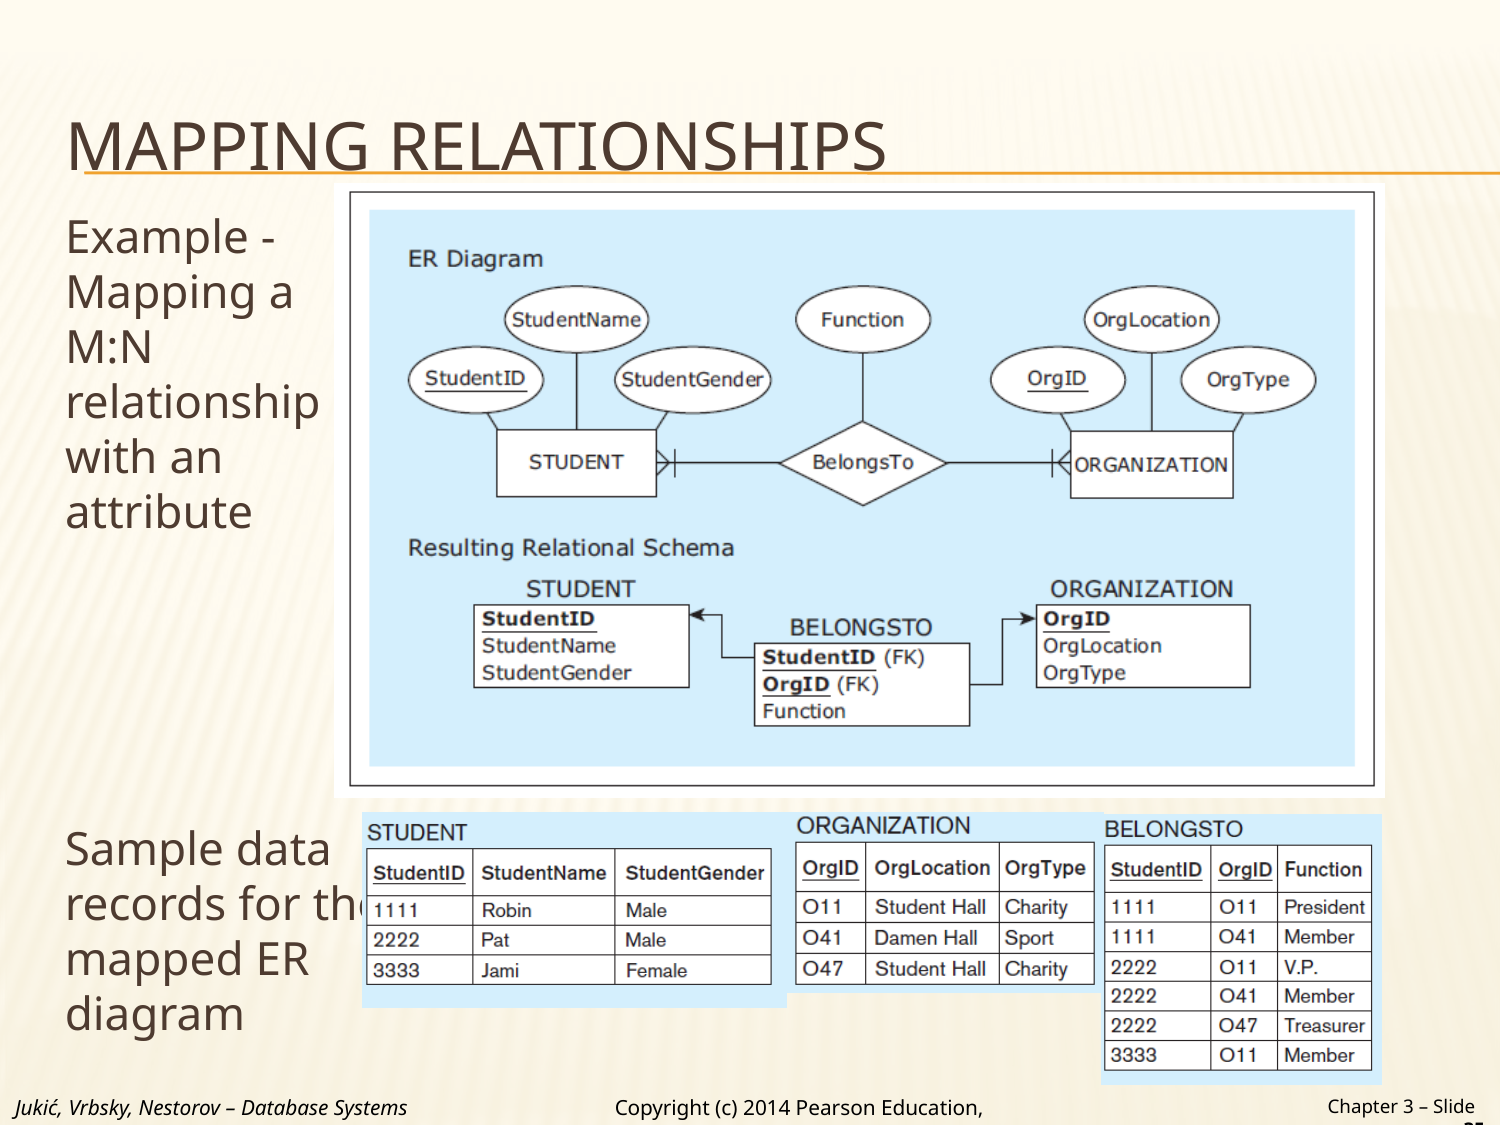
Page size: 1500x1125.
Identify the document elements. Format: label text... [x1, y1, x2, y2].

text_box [362, 812, 1383, 1086]
text_box Sample data records for the mapped ER diagram [49, 812, 354, 988]
title MAPPING RELATIONSHIPS [50, 75, 1475, 213]
picture [333, 182, 1385, 798]
footer Jukić, Vrbsky, Nestorov – Database Systems [0, 1087, 625, 1125]
list Example - Mapping a M:N relationship with an attribute [50, 200, 323, 690]
slide_number Chapter 3 – Slide 35 [1299, 1087, 1500, 1125]
